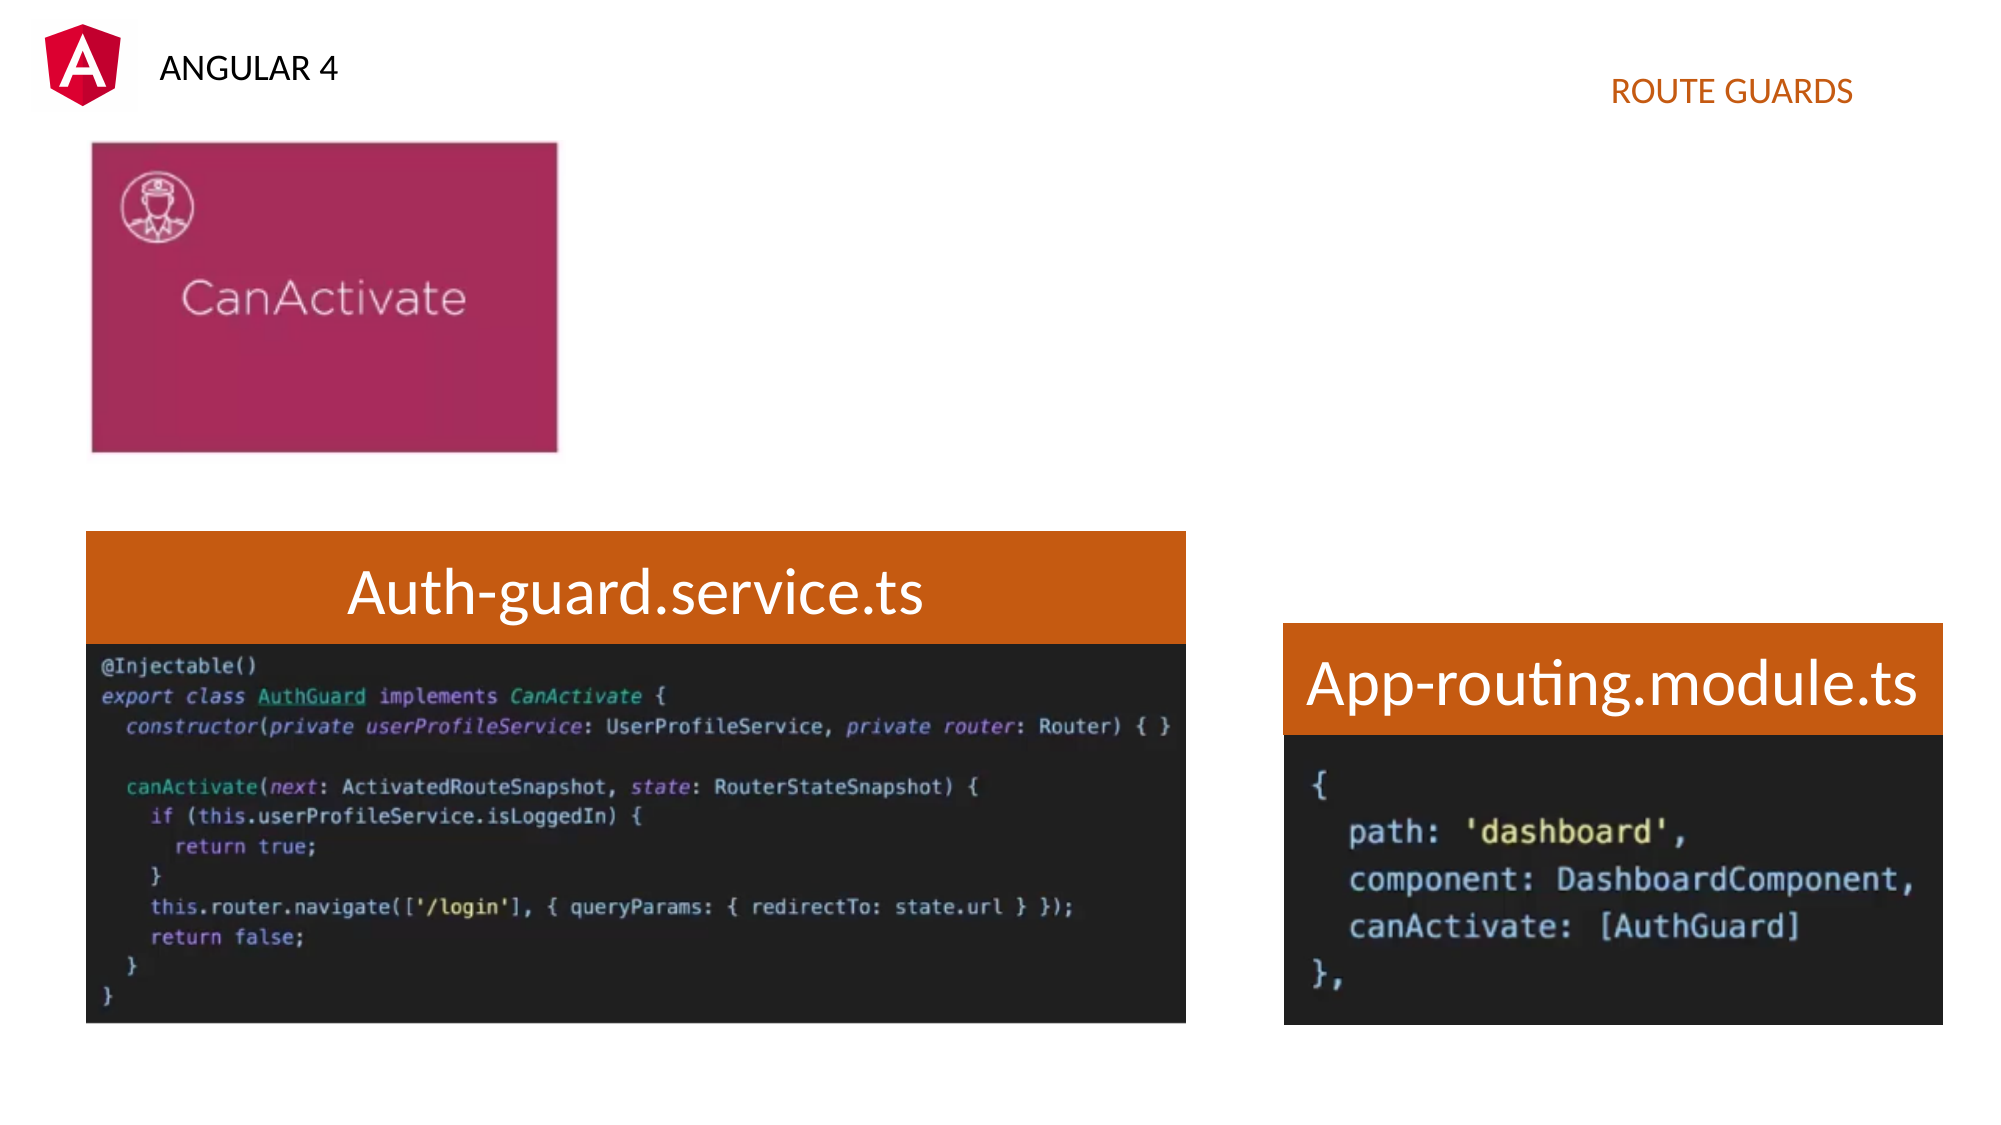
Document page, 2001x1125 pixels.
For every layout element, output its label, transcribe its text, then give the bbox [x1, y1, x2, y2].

picture [86, 642, 1186, 1025]
text_box App-routing.module.ts [1283, 623, 1943, 735]
text_box ROUTE GUARDS [1596, 35, 1873, 119]
picture [31, 19, 138, 112]
picture [1284, 734, 1943, 1025]
picture [86, 140, 566, 464]
text_box Auth-guard.service.ts [86, 531, 1186, 642]
